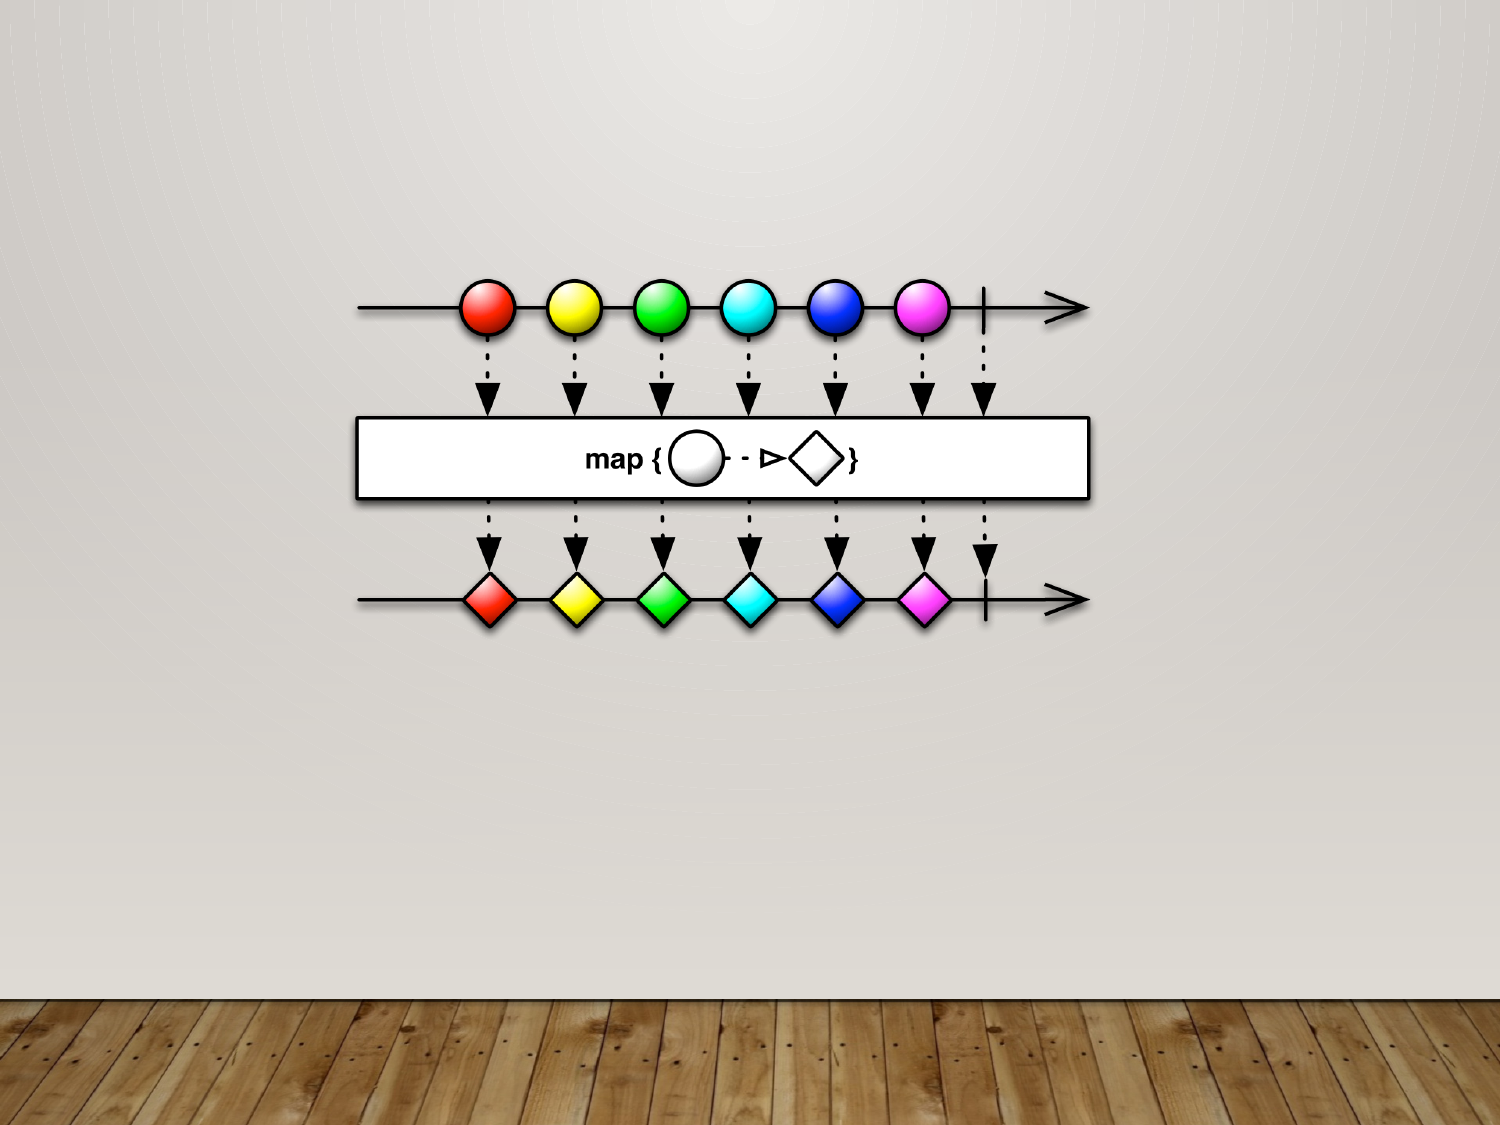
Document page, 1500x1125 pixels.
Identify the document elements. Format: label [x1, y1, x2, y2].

picture [337, 274, 1109, 643]
picture [0, 999, 1500, 1125]
